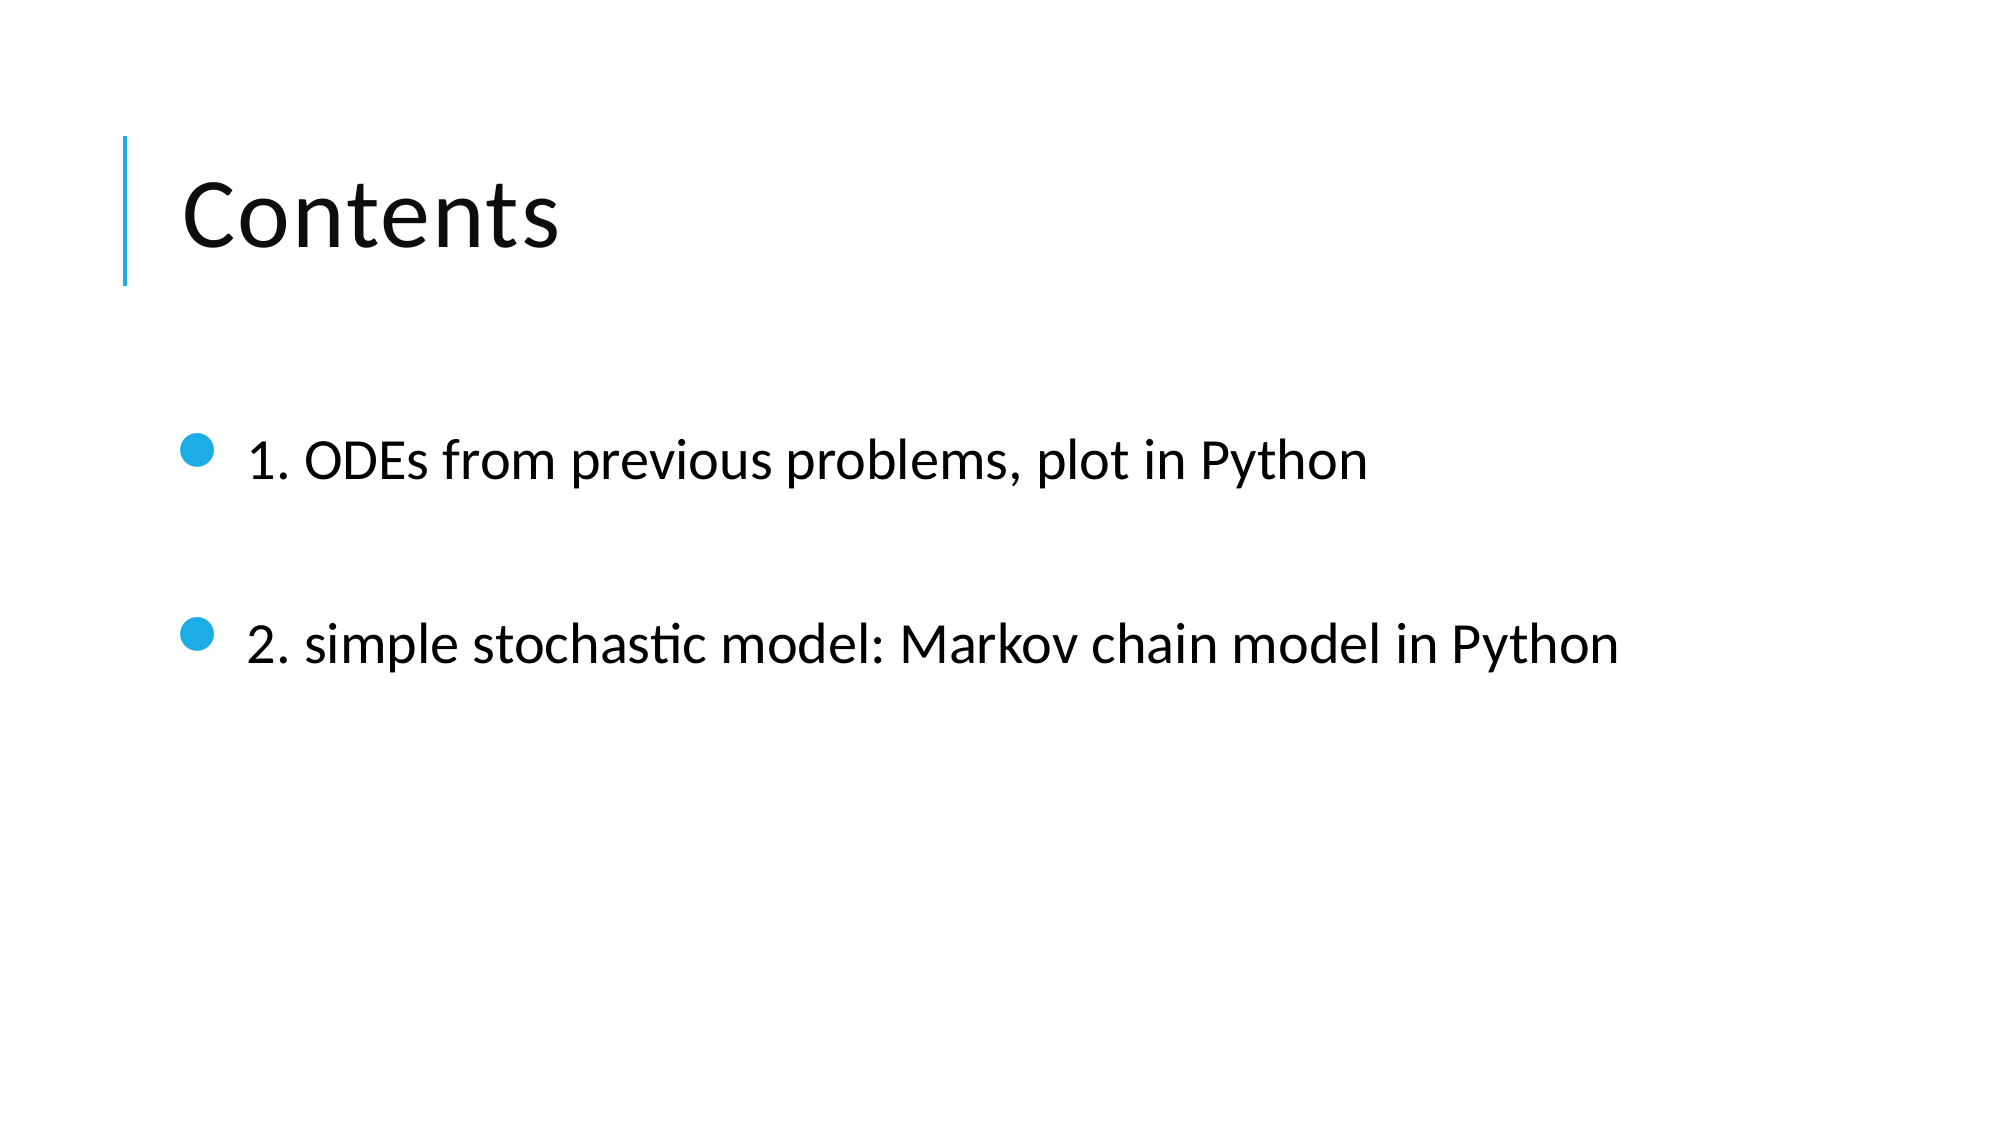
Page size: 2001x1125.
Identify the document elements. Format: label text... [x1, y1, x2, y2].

title Contents [168, 96, 1763, 342]
list 1. ODEs from previous problems, plot in Python 2. simple stochastic model: Markov chain model in Python [168, 421, 1763, 1082]
